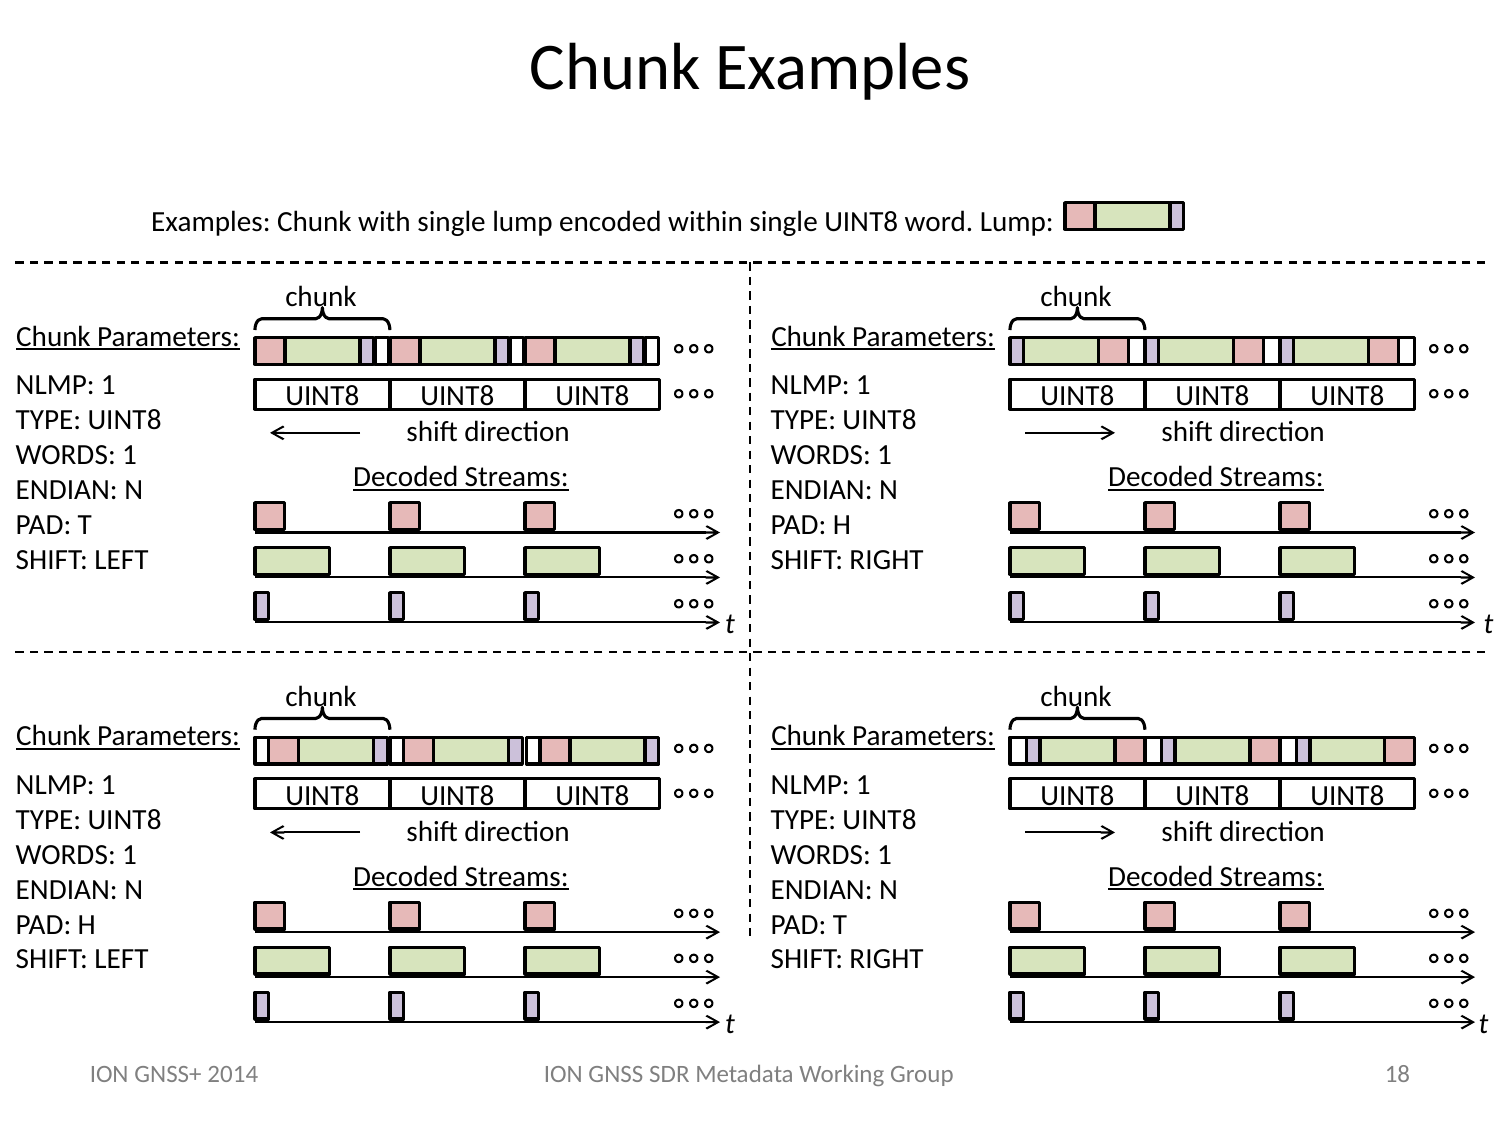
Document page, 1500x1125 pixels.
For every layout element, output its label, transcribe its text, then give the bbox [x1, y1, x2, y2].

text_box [769, 676, 1489, 1041]
title Chunk Examples [75, 12, 1425, 113]
text_box Examples: Chunk with single lump encoded within single UINT8 word. Lump: [151, 202, 1055, 238]
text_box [769, 277, 1494, 641]
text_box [14, 676, 736, 1041]
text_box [14, 277, 736, 641]
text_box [1064, 202, 1184, 230]
